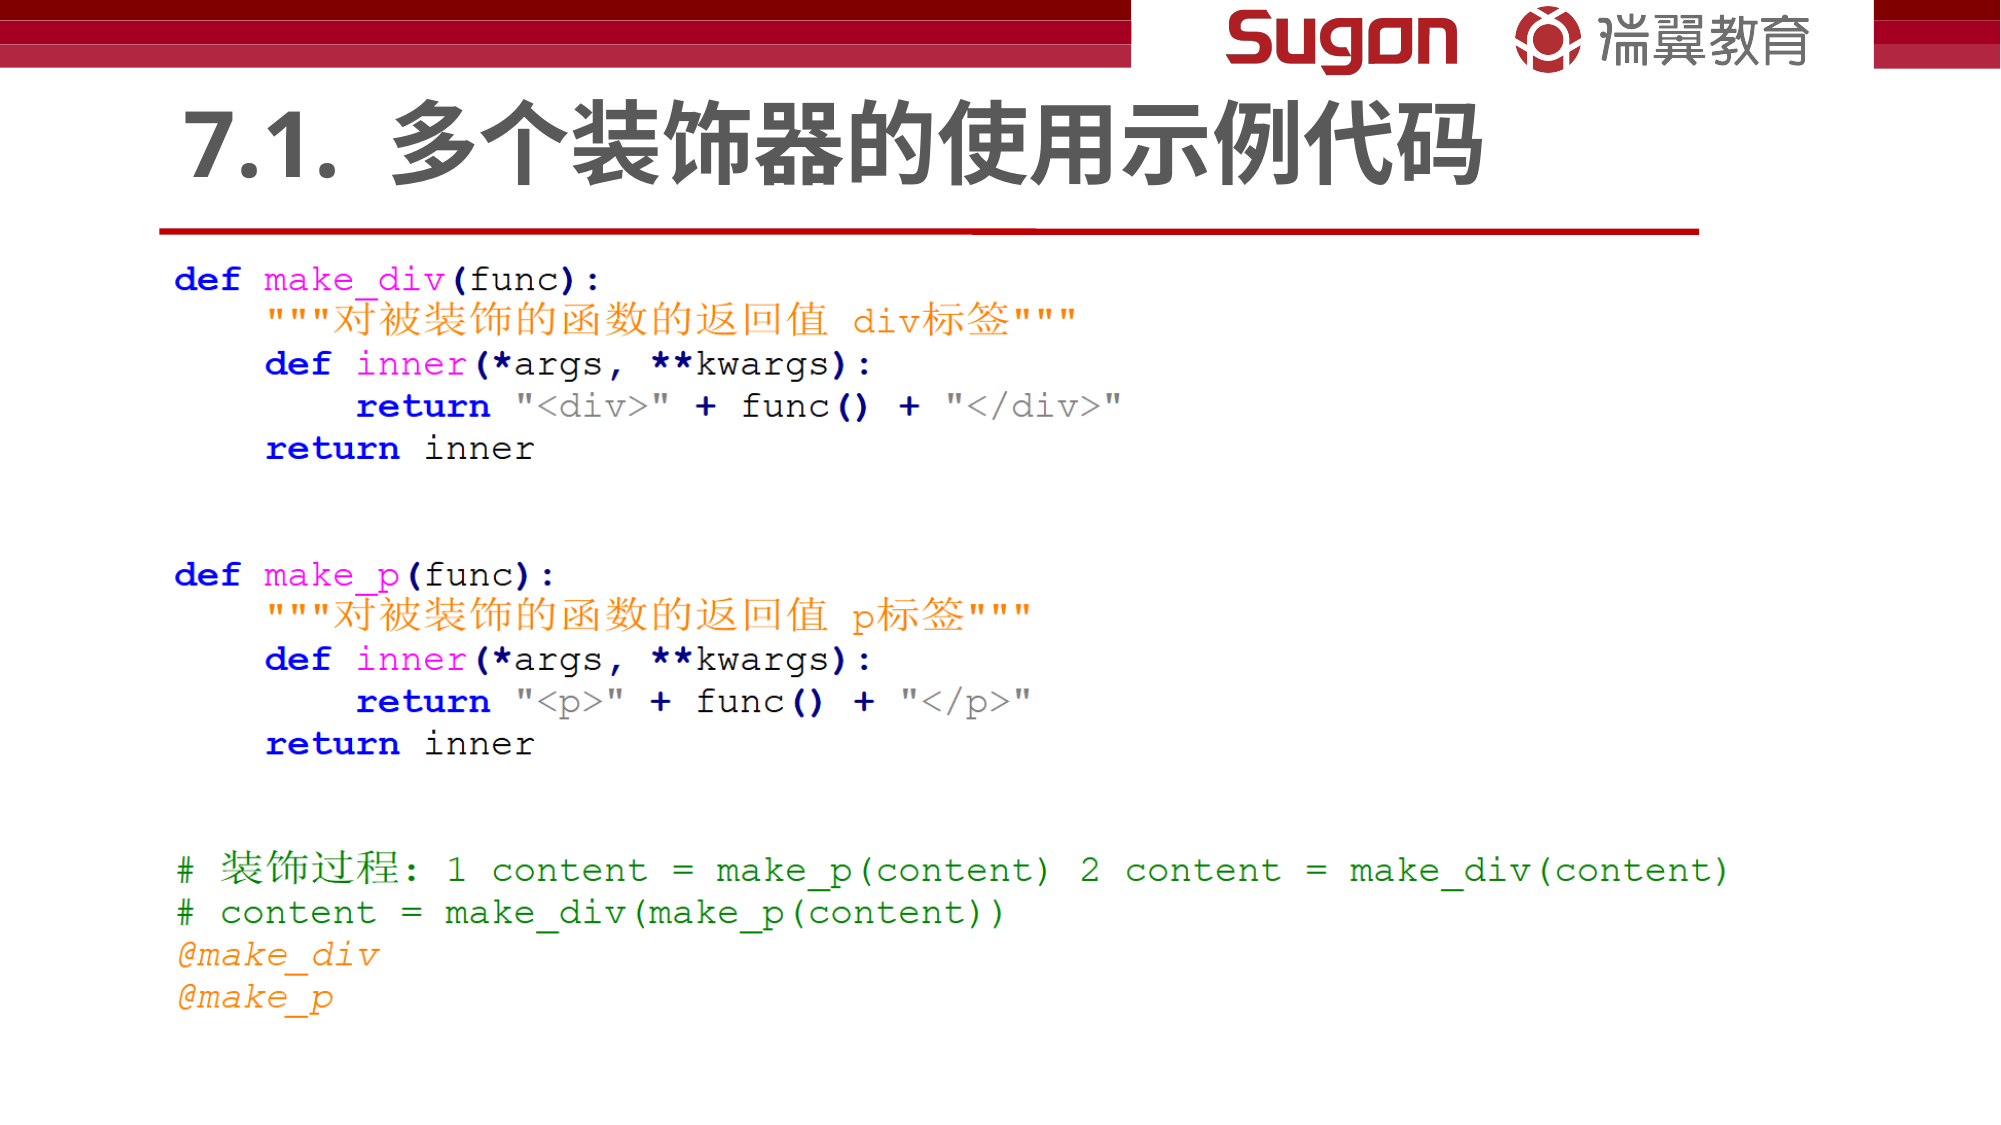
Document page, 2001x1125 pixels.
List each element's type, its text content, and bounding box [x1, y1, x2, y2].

title 7.1. 多个装饰器的使用示例代码 [169, 91, 1895, 214]
picture [1515, 6, 1809, 73]
picture [1194, 0, 1484, 91]
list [169, 248, 1736, 1023]
